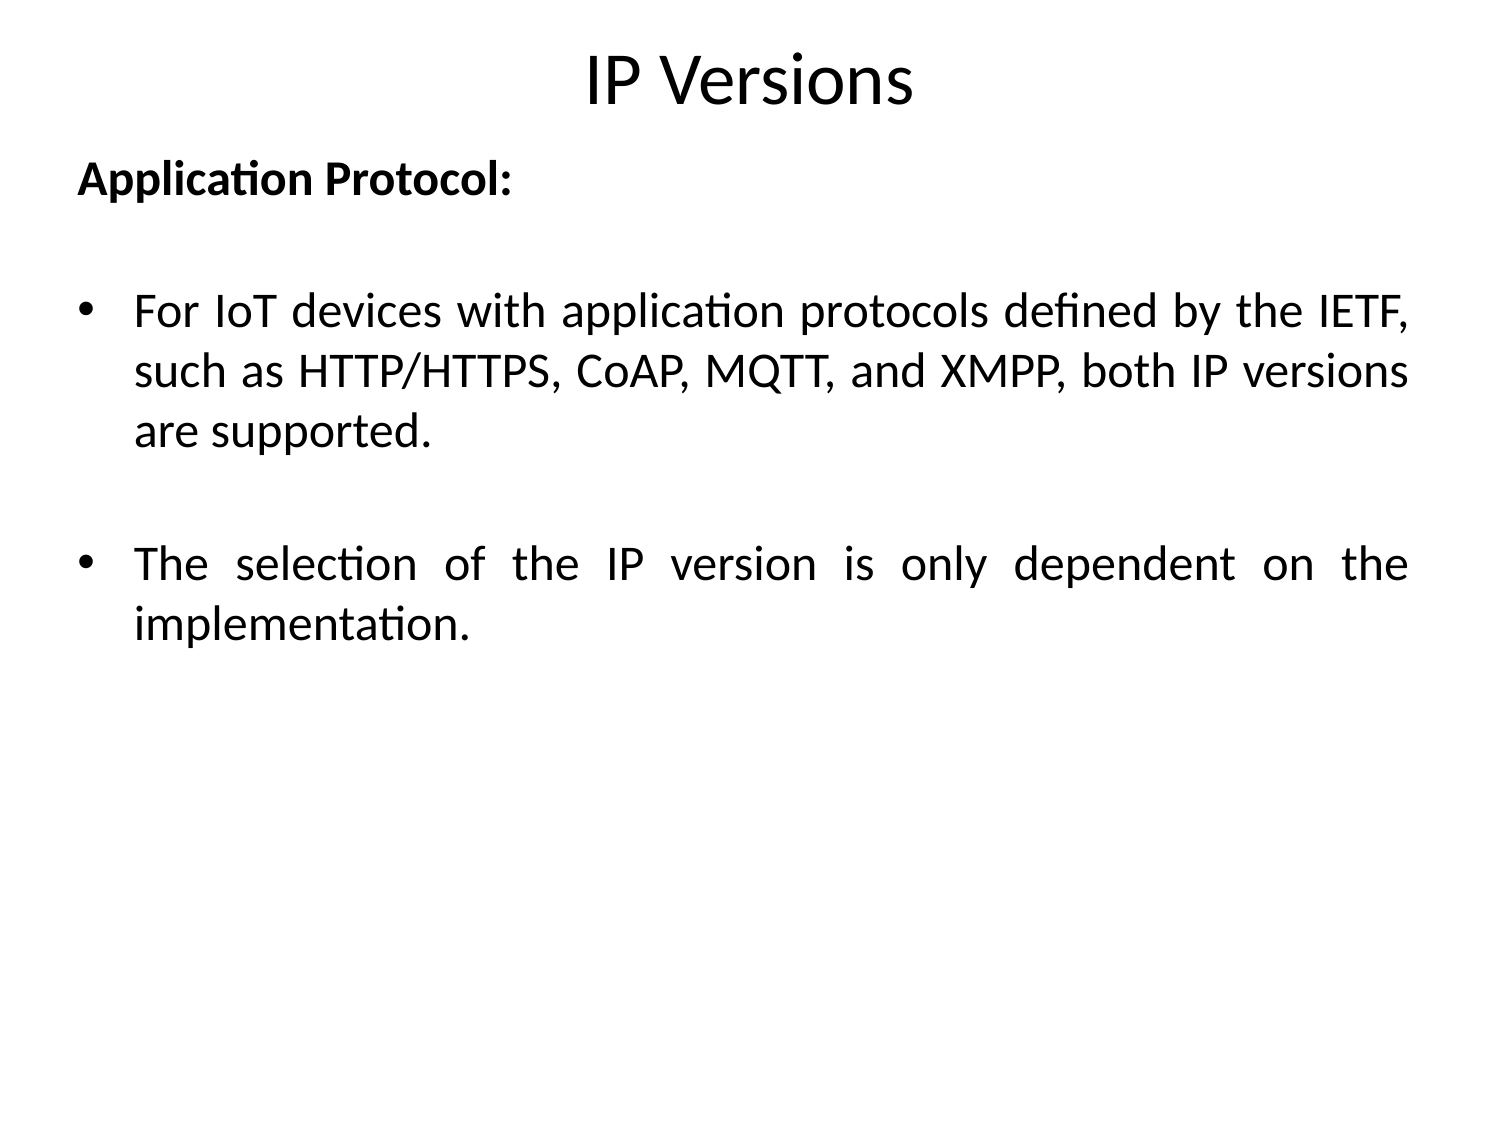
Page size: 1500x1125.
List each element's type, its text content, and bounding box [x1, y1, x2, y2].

title IP Versions [0, 12, 1500, 138]
list Application Protocol: For IoT devices with application protocols defined by the IETF, such as HTTP/HTTPS, CoAP, MQTT, and XMPP, both IP versions are supported. The selection of the IP version is only dependent on the implementation. [62, 137, 1425, 1100]
